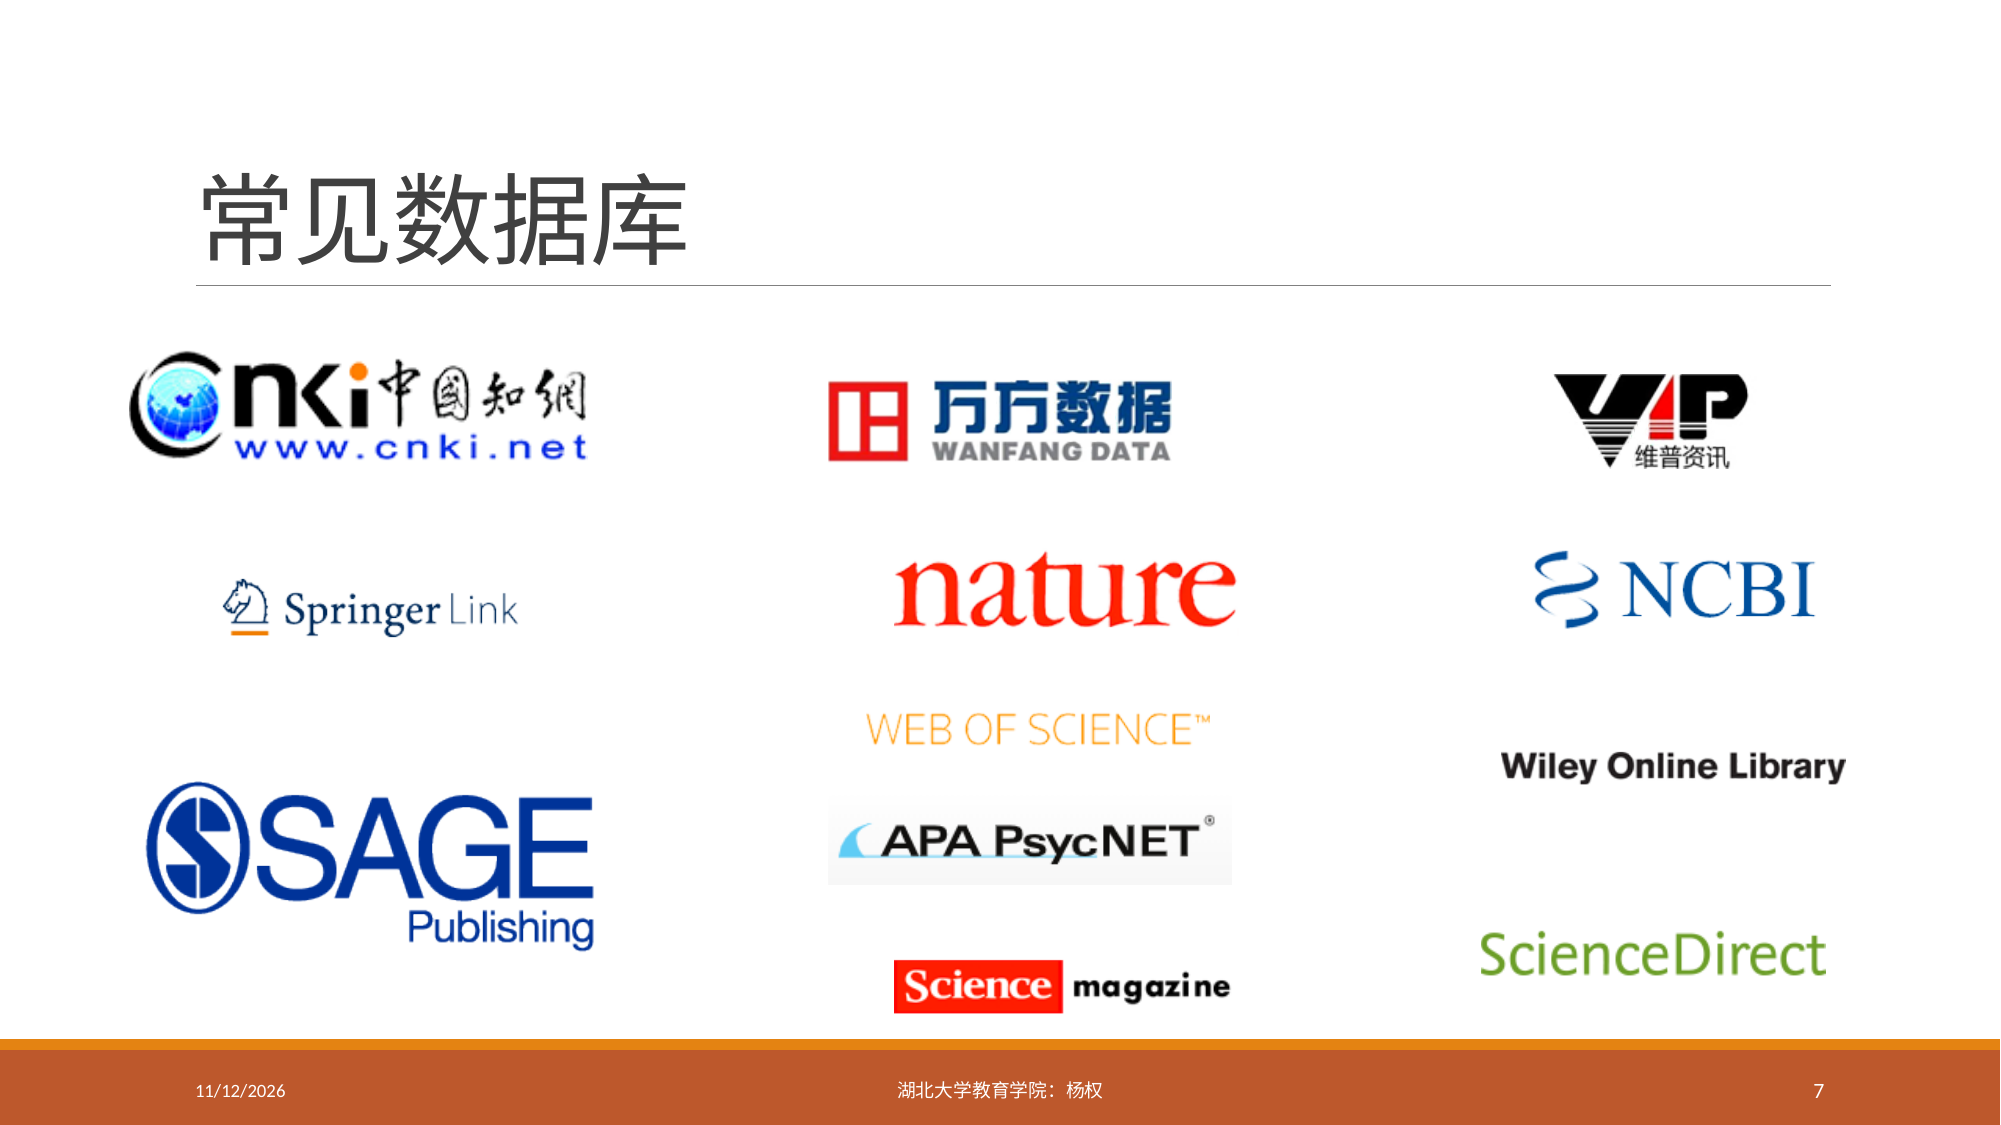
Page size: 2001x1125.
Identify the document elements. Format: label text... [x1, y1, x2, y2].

picture [894, 938, 1240, 1034]
footer 湖北大学教育学院：杨权 [604, 1059, 1396, 1120]
picture [197, 560, 543, 655]
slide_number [180, 1059, 586, 1120]
picture [1481, 374, 1826, 469]
picture [1501, 542, 1847, 638]
picture [894, 542, 1240, 638]
picture [1501, 726, 1847, 822]
picture [865, 679, 1211, 775]
title 常见数据库 [180, 47, 1830, 285]
picture [827, 374, 1173, 469]
picture [116, 780, 624, 954]
picture [1481, 905, 1826, 1001]
picture [827, 794, 1232, 885]
picture [128, 342, 589, 469]
slide_number 7 [1624, 1059, 1840, 1120]
